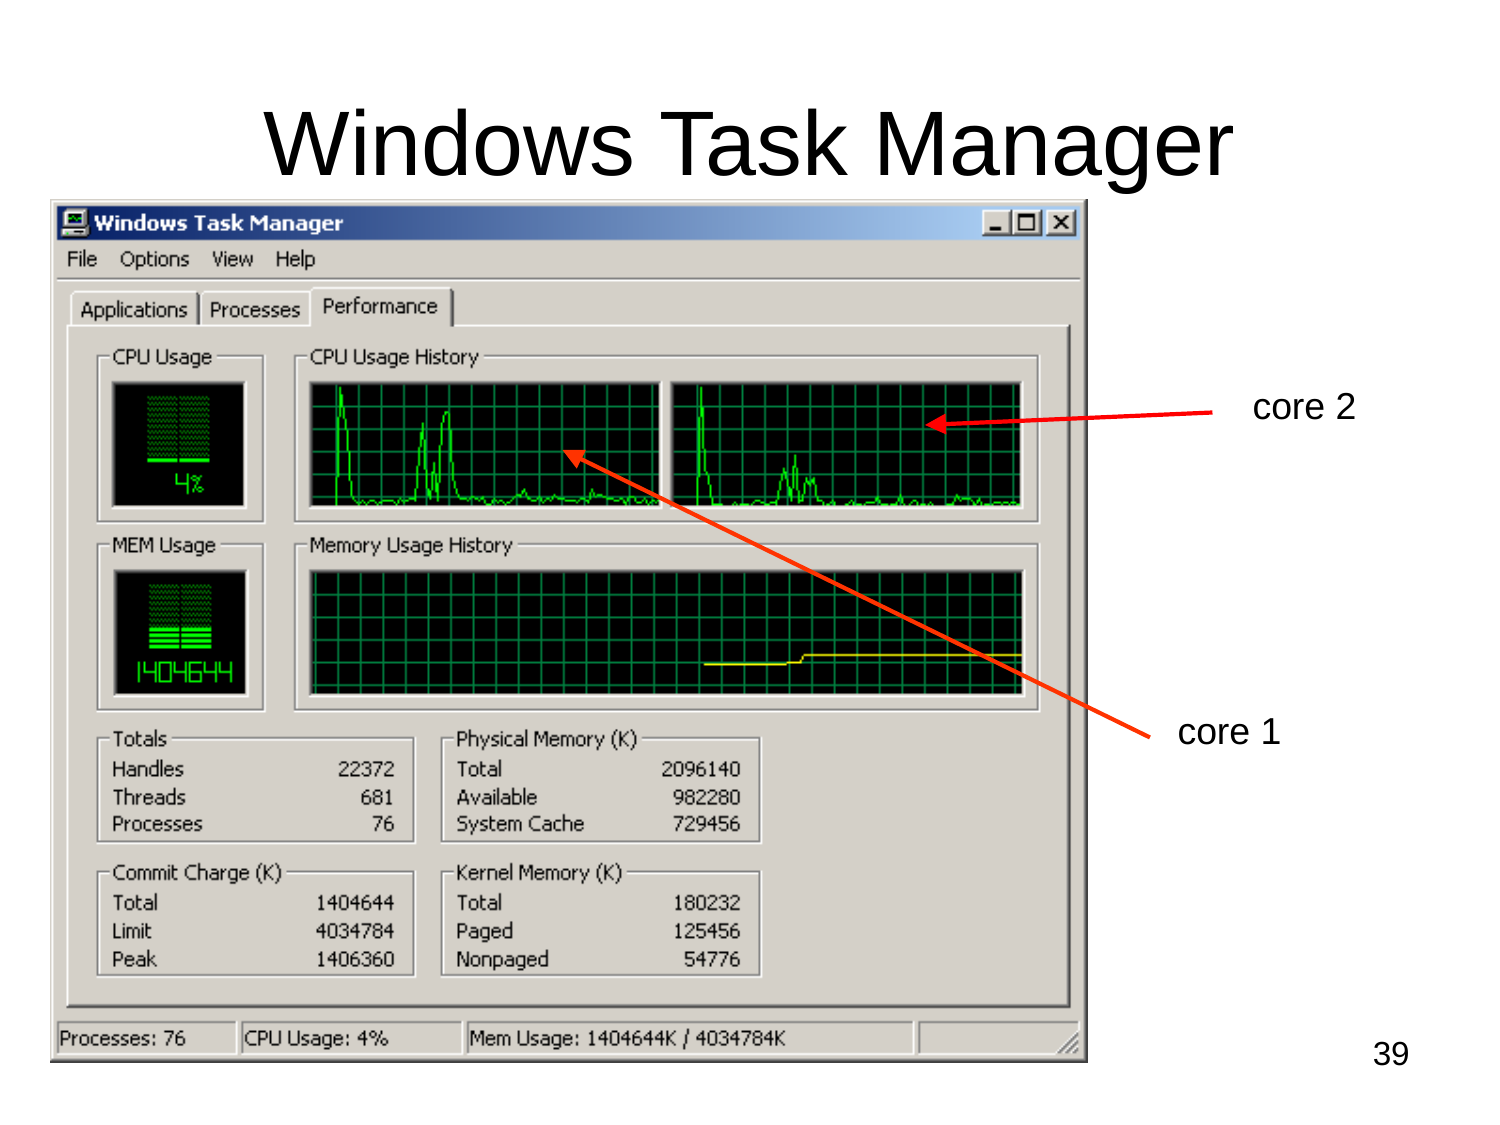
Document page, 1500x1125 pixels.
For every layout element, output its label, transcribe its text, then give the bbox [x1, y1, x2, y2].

slide_number 39 [1074, 1024, 1426, 1103]
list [49, 199, 1088, 1064]
text_box core 1 [1162, 699, 1297, 760]
title Windows Task Manager [74, 44, 1426, 233]
text_box core 2 [1237, 374, 1372, 435]
